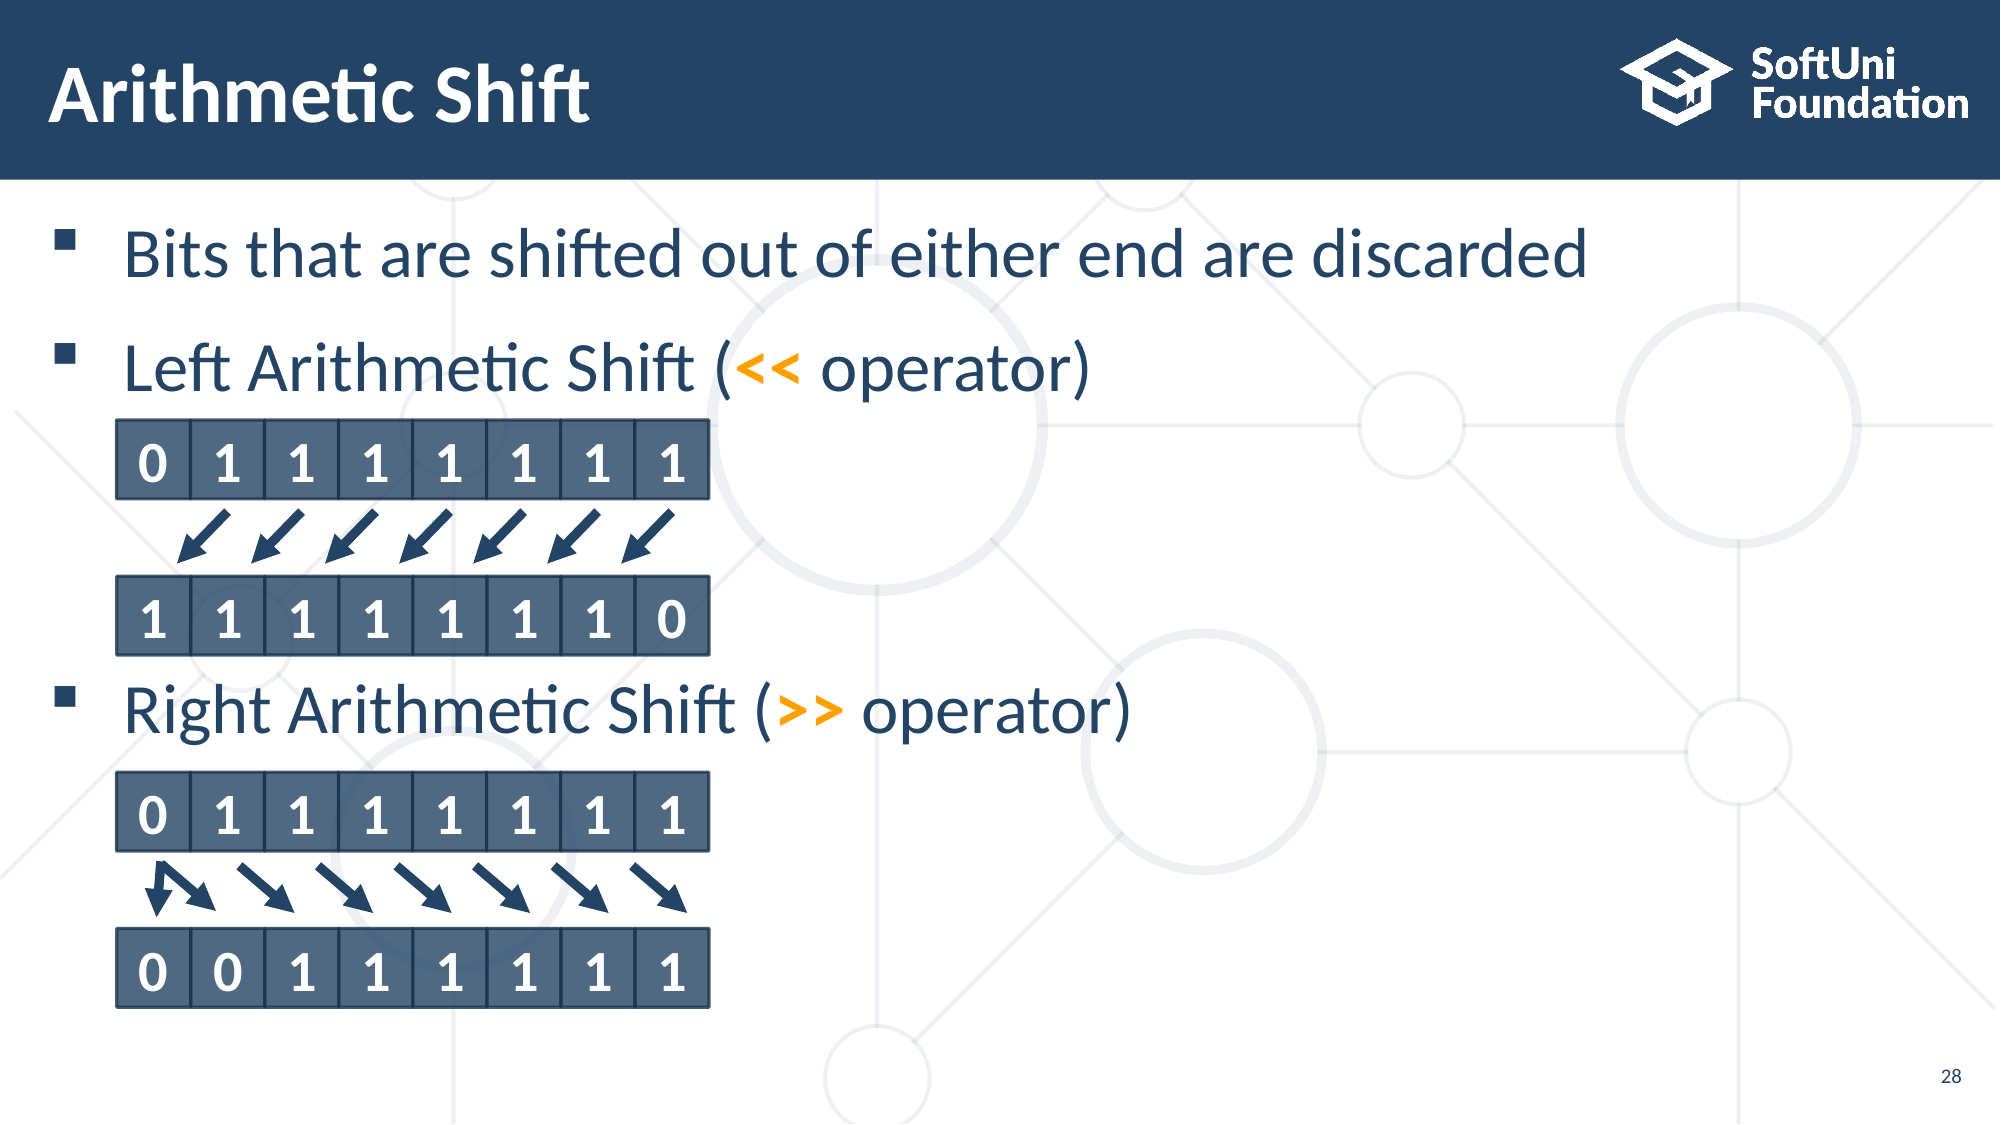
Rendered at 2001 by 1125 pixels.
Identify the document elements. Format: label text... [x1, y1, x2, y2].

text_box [116, 419, 710, 656]
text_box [116, 771, 710, 1008]
slide_number 28 [1897, 1049, 1968, 1101]
list Bits that are shifted out of either end are discarded Left Arithmetic Shift (<< operator) Right Arithmetic Shift (>> operator) [31, 196, 1970, 1050]
picture [1619, 38, 1968, 126]
title Arithmetic Shift [31, 16, 1591, 162]
